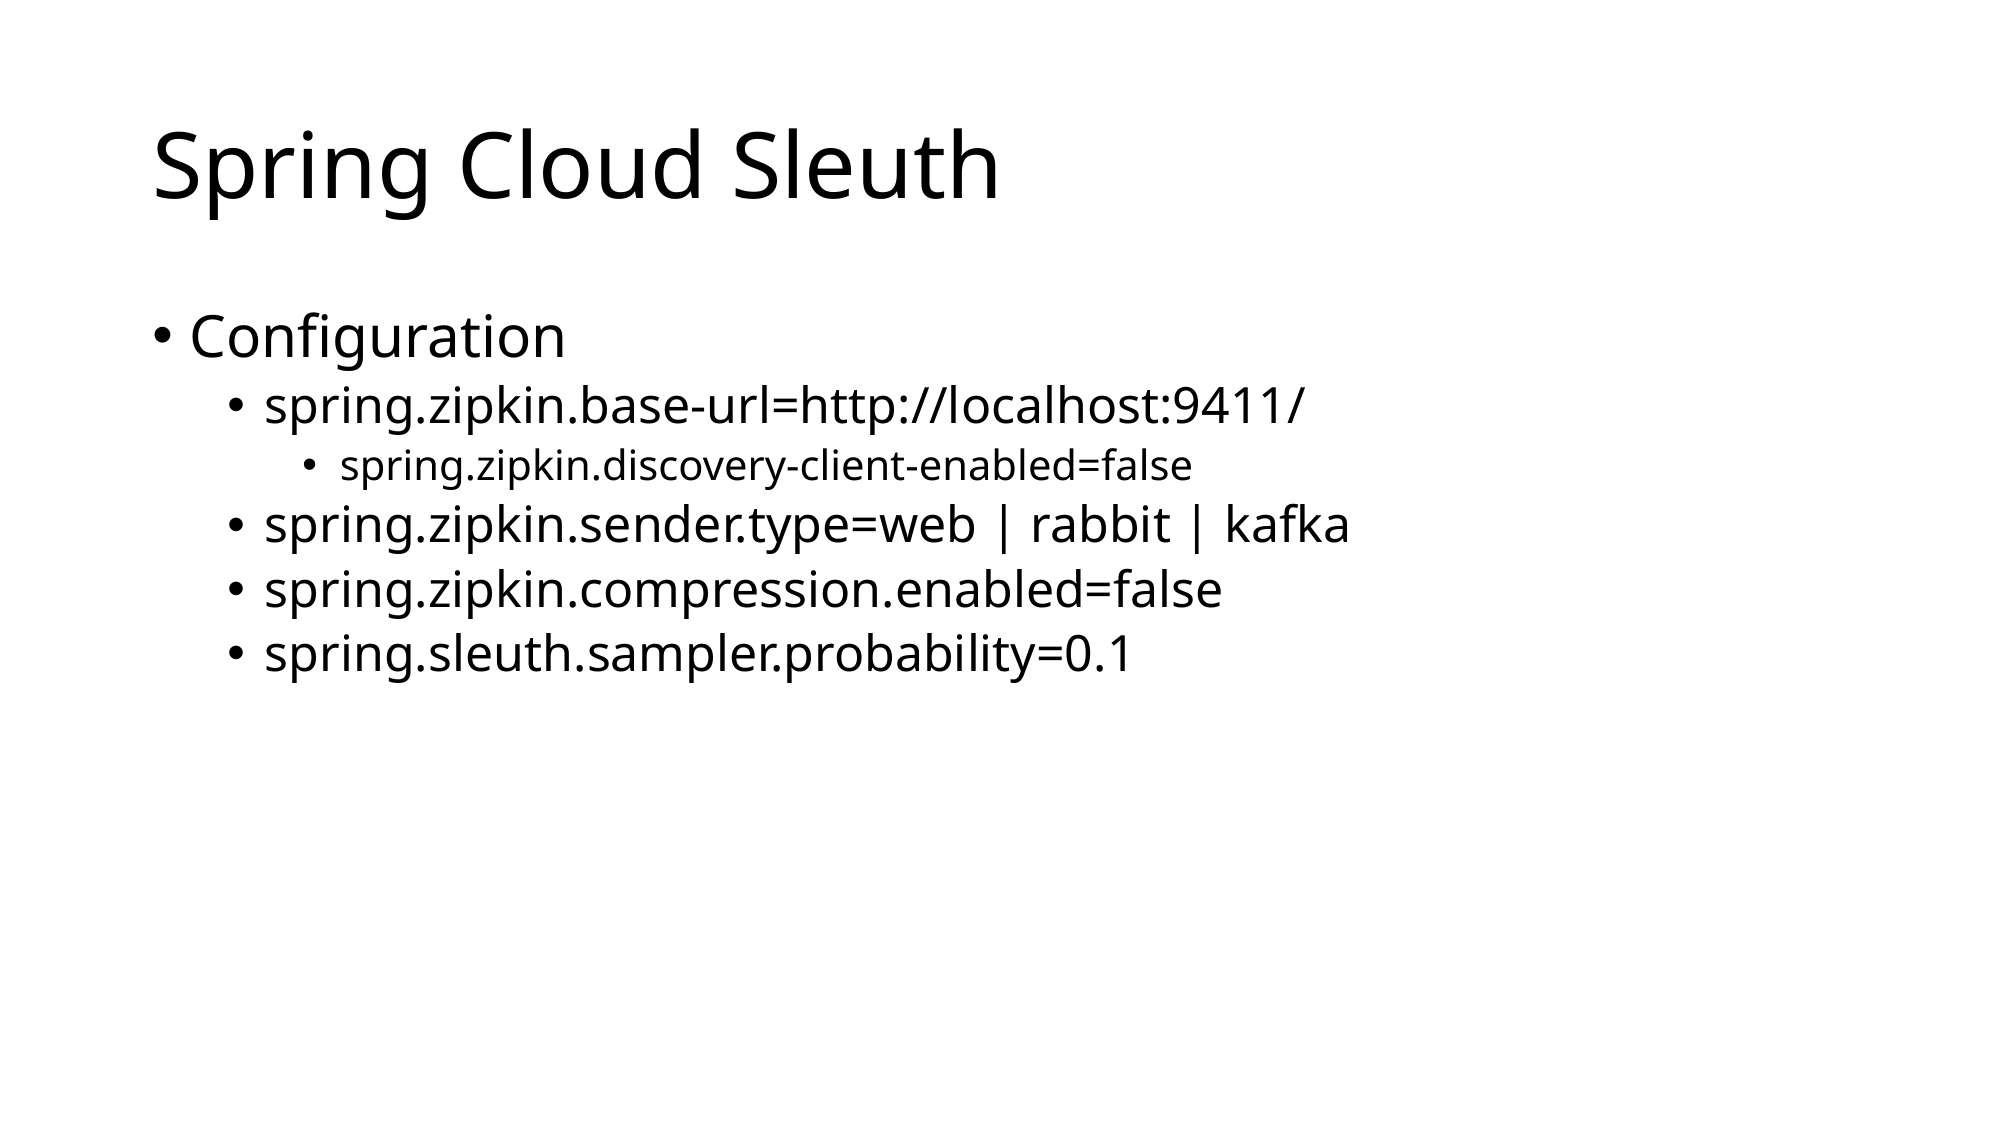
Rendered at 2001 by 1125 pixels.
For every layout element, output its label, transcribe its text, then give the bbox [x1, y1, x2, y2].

text_box Spring Cloud Sleuth [137, 59, 1863, 278]
text_box Configuration spring.zipkin.base-url=http://localhost:9411/ spring.zipkin.discovery-client-enabled=false spring.zipkin.sender.type=web | rabbit | kafka spring.zipkin.compression.enabled=false spring.sleuth.sampler.probability=0.1 [137, 299, 1863, 1014]
